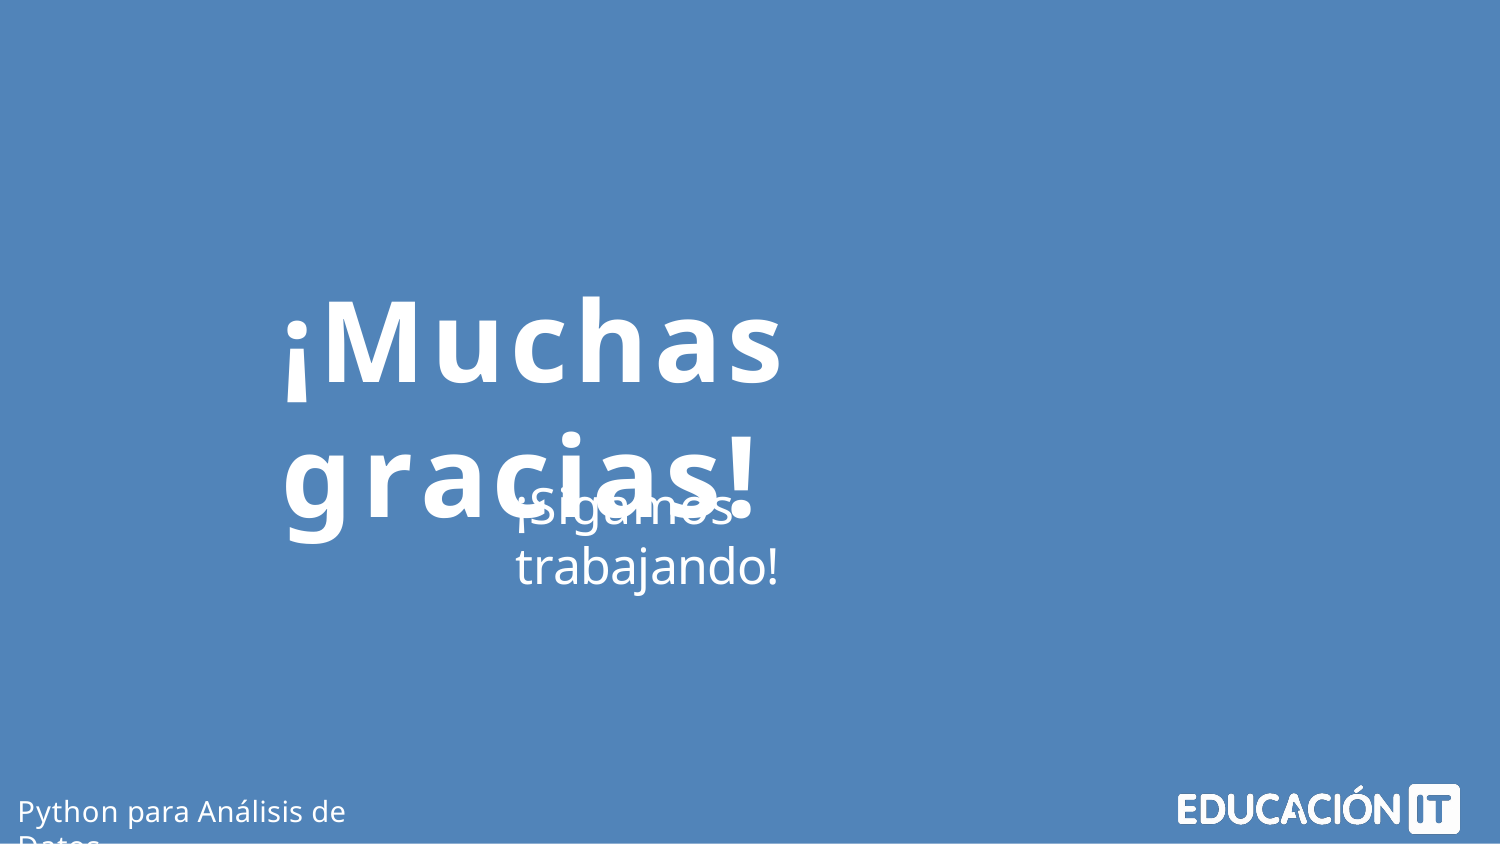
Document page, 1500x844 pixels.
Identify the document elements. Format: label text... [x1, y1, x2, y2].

title ¡Muchas gracias! [279, 267, 1221, 540]
picture [1175, 778, 1463, 840]
footer Python para Análisis de Datos [15, 793, 412, 844]
text_box ¡Sigamos trabajando! [512, 472, 988, 595]
